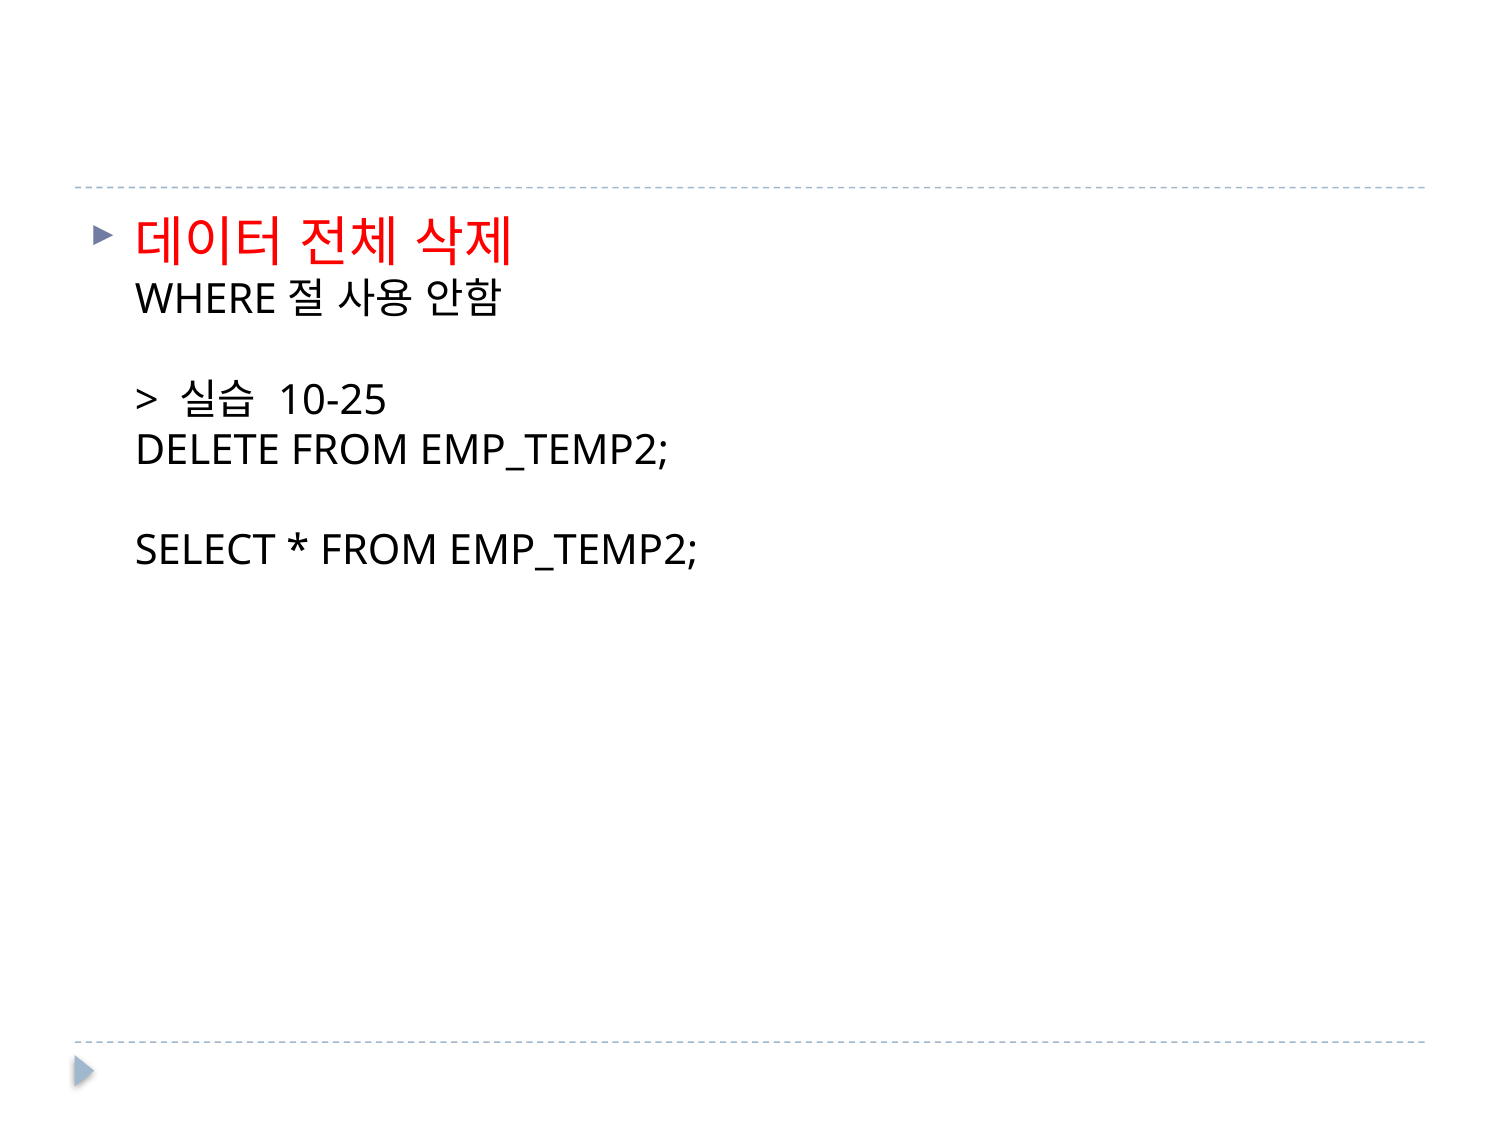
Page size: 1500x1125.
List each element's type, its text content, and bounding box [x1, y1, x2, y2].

list 데이터 전체 삭제 WHERE절 사용 안함 > 실습 10-25 DELETE FROM EMP_TEMP2; SELECT * FROM EMP_TEMP2; [75, 200, 1425, 1010]
